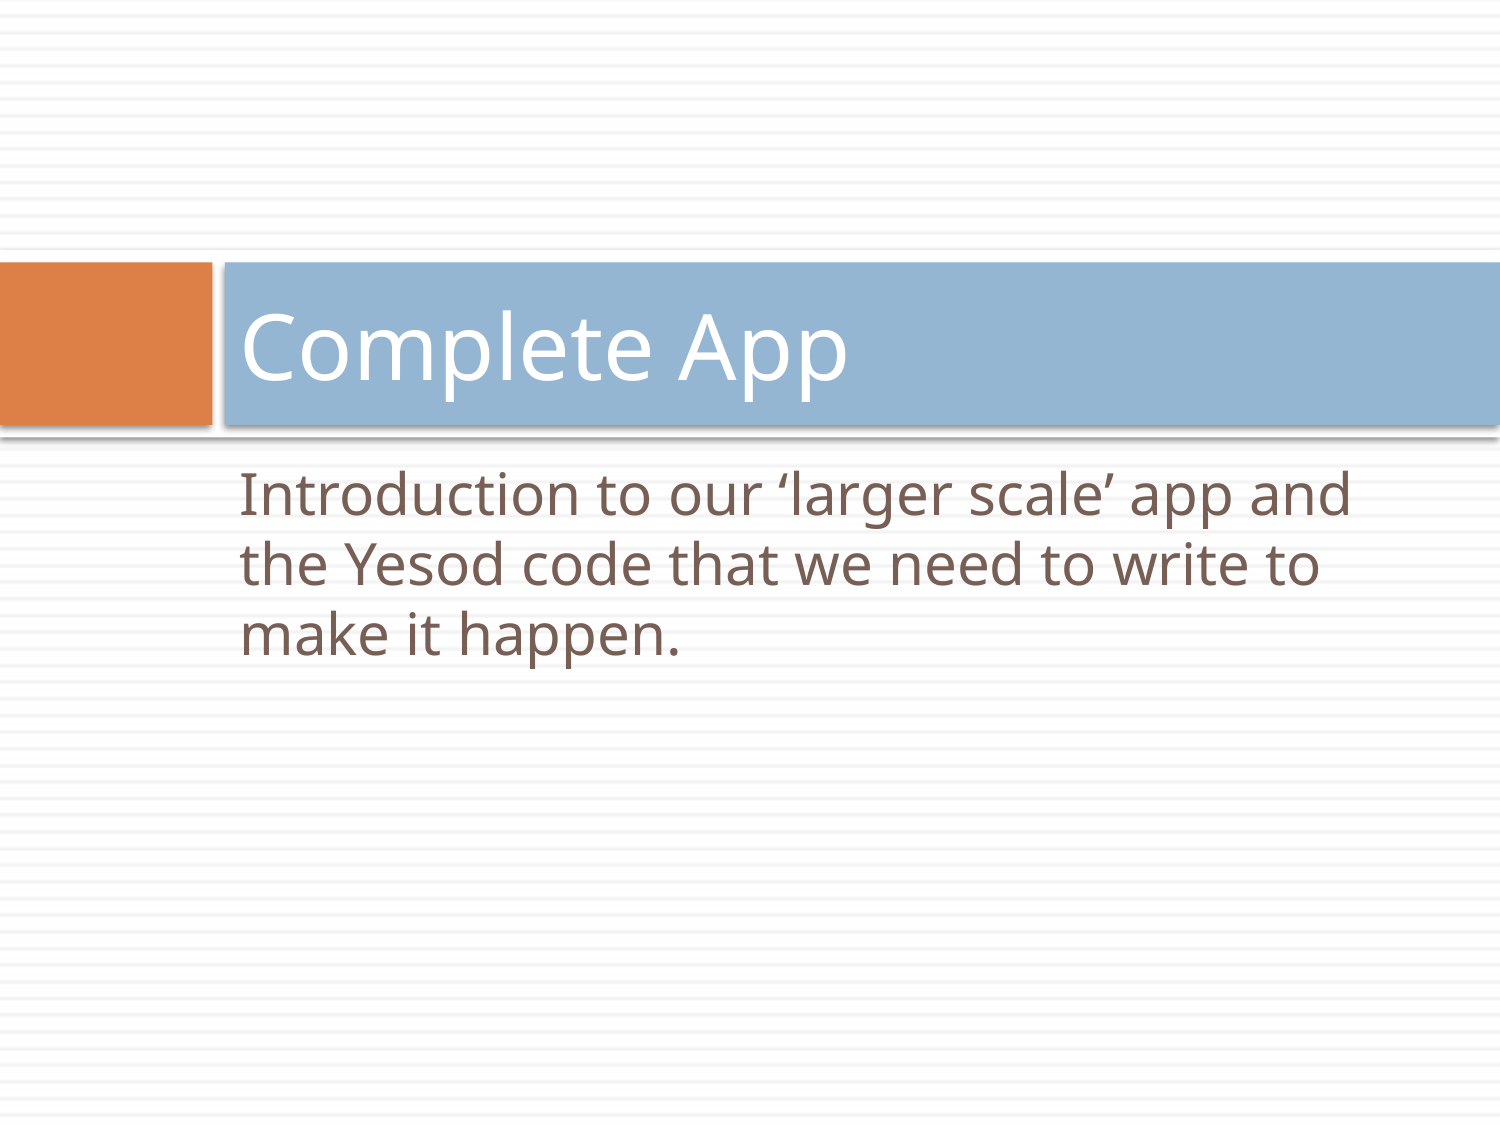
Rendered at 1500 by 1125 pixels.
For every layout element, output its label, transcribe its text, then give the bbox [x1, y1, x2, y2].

list Introduction to our ‘larger scale’ app and the Yesod code that we need to write to make it happen. [225, 450, 1394, 725]
title Complete App [225, 262, 1475, 425]
